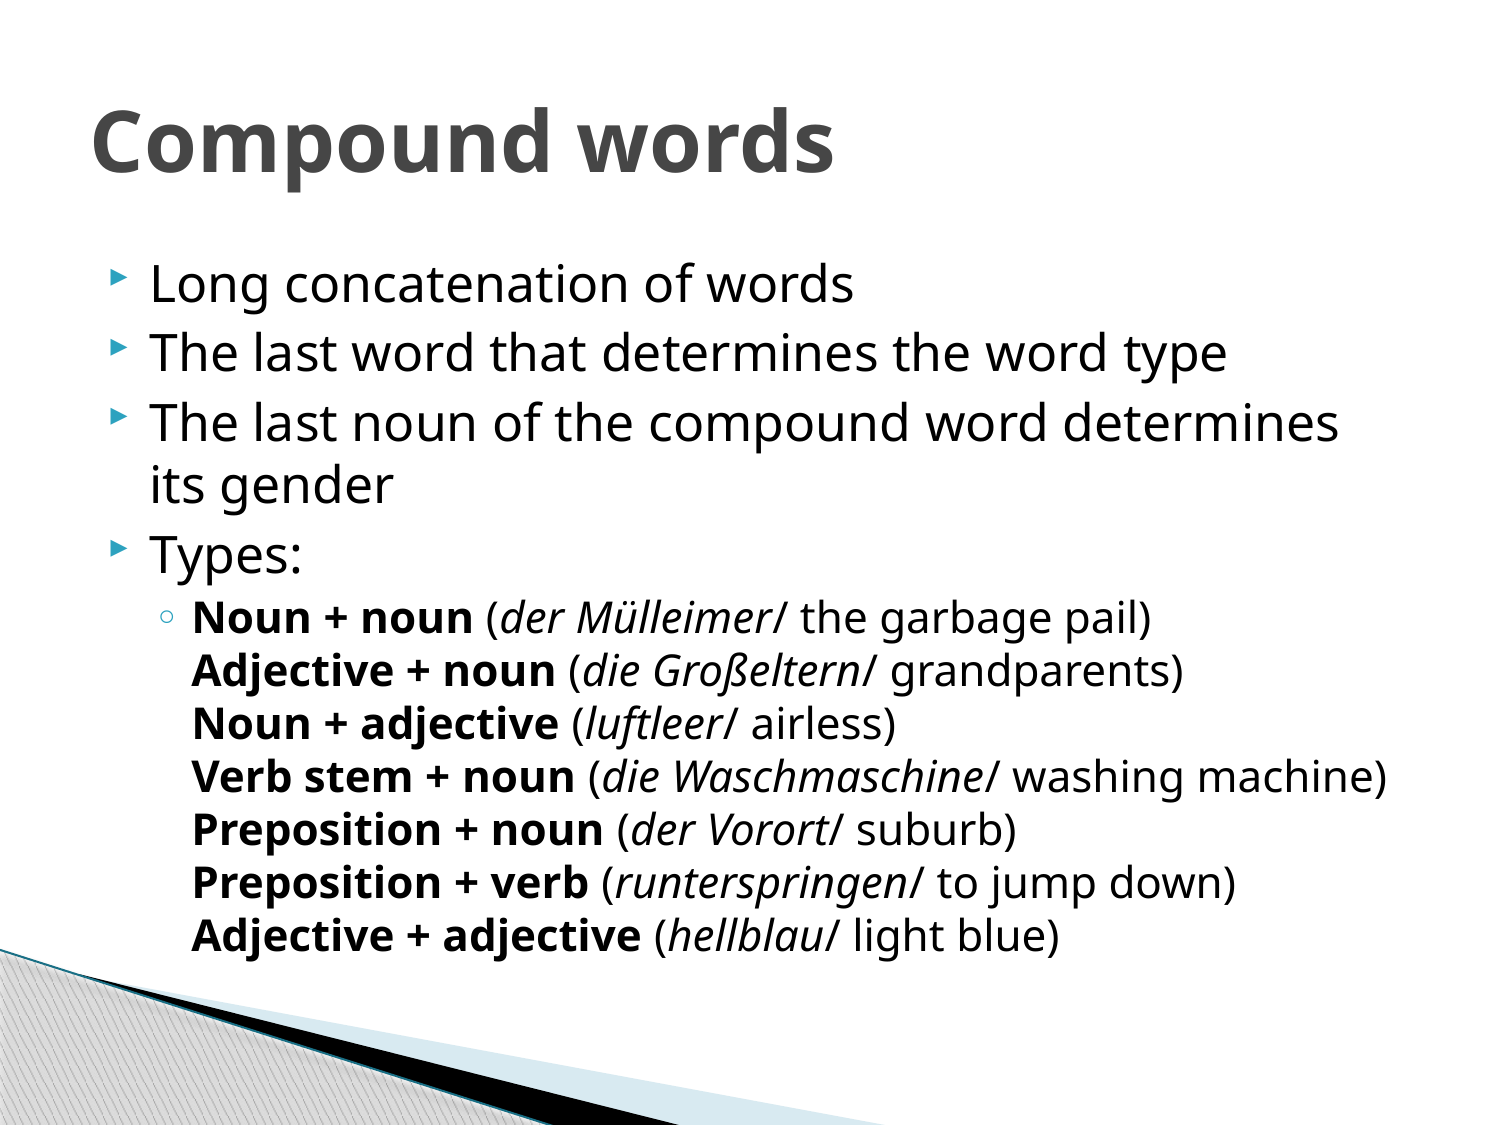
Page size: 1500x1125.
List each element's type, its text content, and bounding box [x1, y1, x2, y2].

title Compound words [75, 45, 1425, 233]
list Long concatenation of words The last word that determines the word type The last noun of the compound word determines its gender Types: Noun + noun (der Mülleimer/ the garbage pail) Adjective + noun (die Großeltern/ grandparents) Noun + adjective (luftleer/ airless) Verb stem + noun (die Waschmaschine/ washing machine) Preposition + noun (der Vorort/ suburb) Preposition + verb (runterspringen/ to jump down) Adjective + adjective (hellblau/ light blue) [75, 243, 1425, 986]
